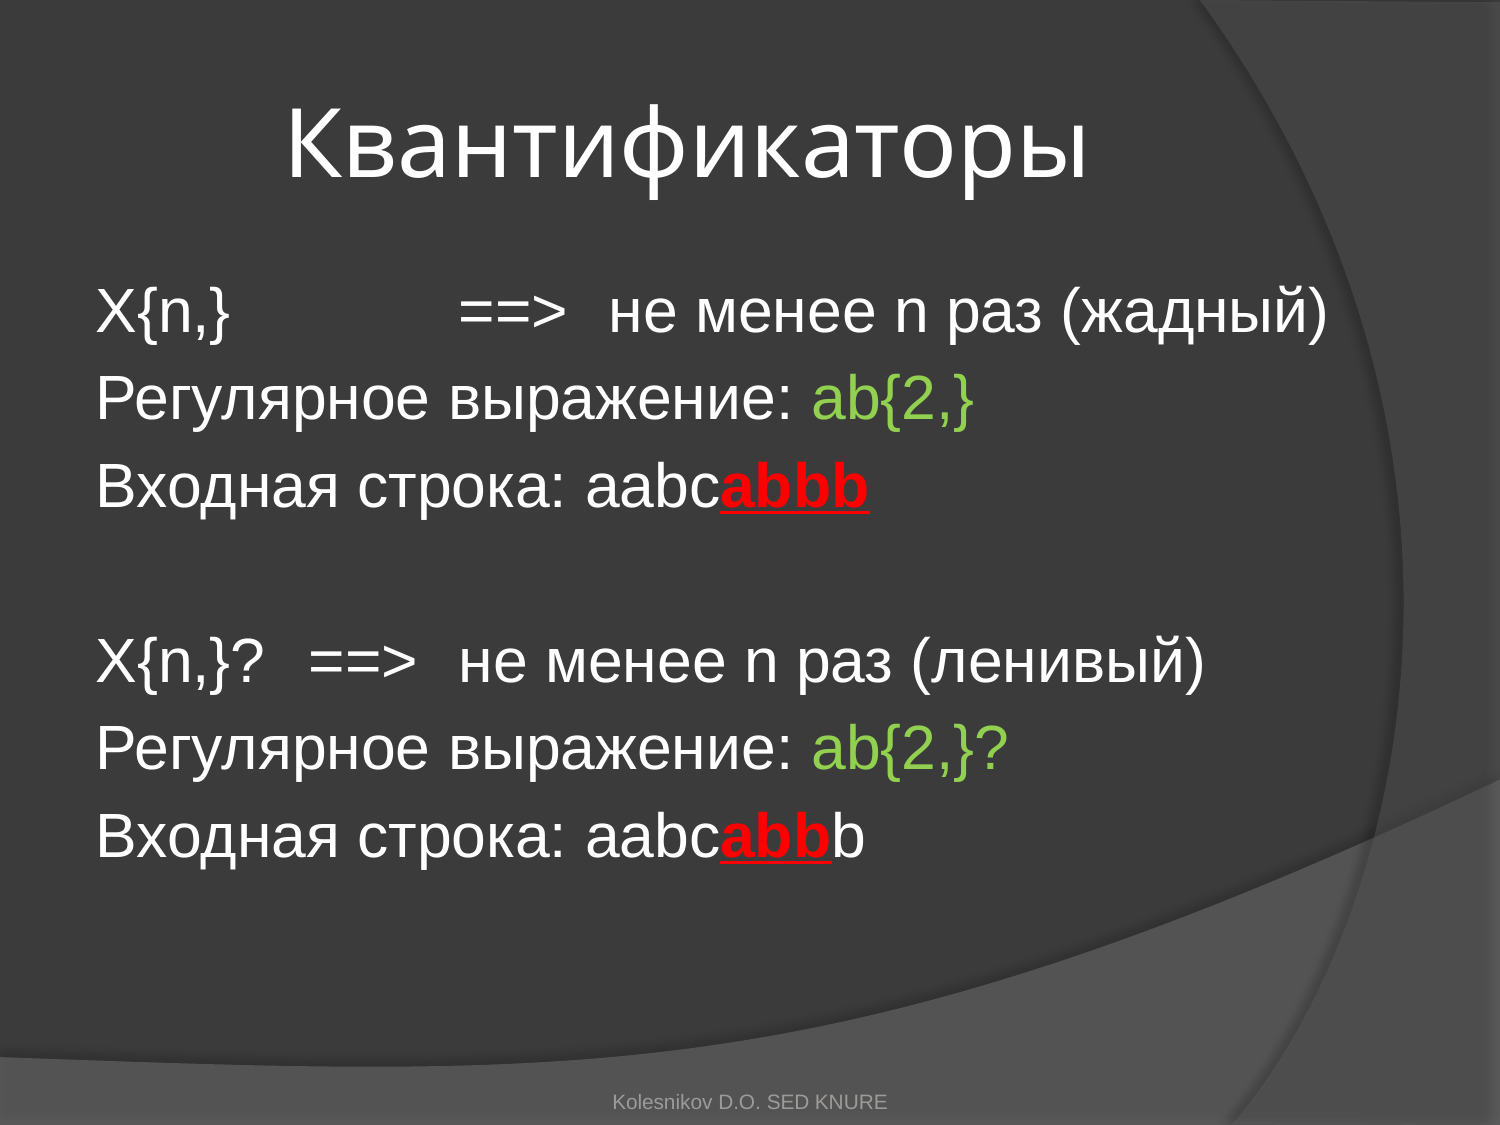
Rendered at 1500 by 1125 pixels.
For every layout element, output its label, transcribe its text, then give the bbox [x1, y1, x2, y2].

title Квантификаторы [75, 45, 1300, 233]
footer Kolesnikov D.O. SED KNURE [512, 1053, 988, 1114]
list X{n,} ==> не менее n раз (жадный) Регулярное выражение: ab{2,} Входная строка: aabcabbb X{n,}? ==> не менее n раз (ленивый) Регулярное выражение: ab{2,}? Входная строка: aabcabbb [75, 262, 1447, 1005]
